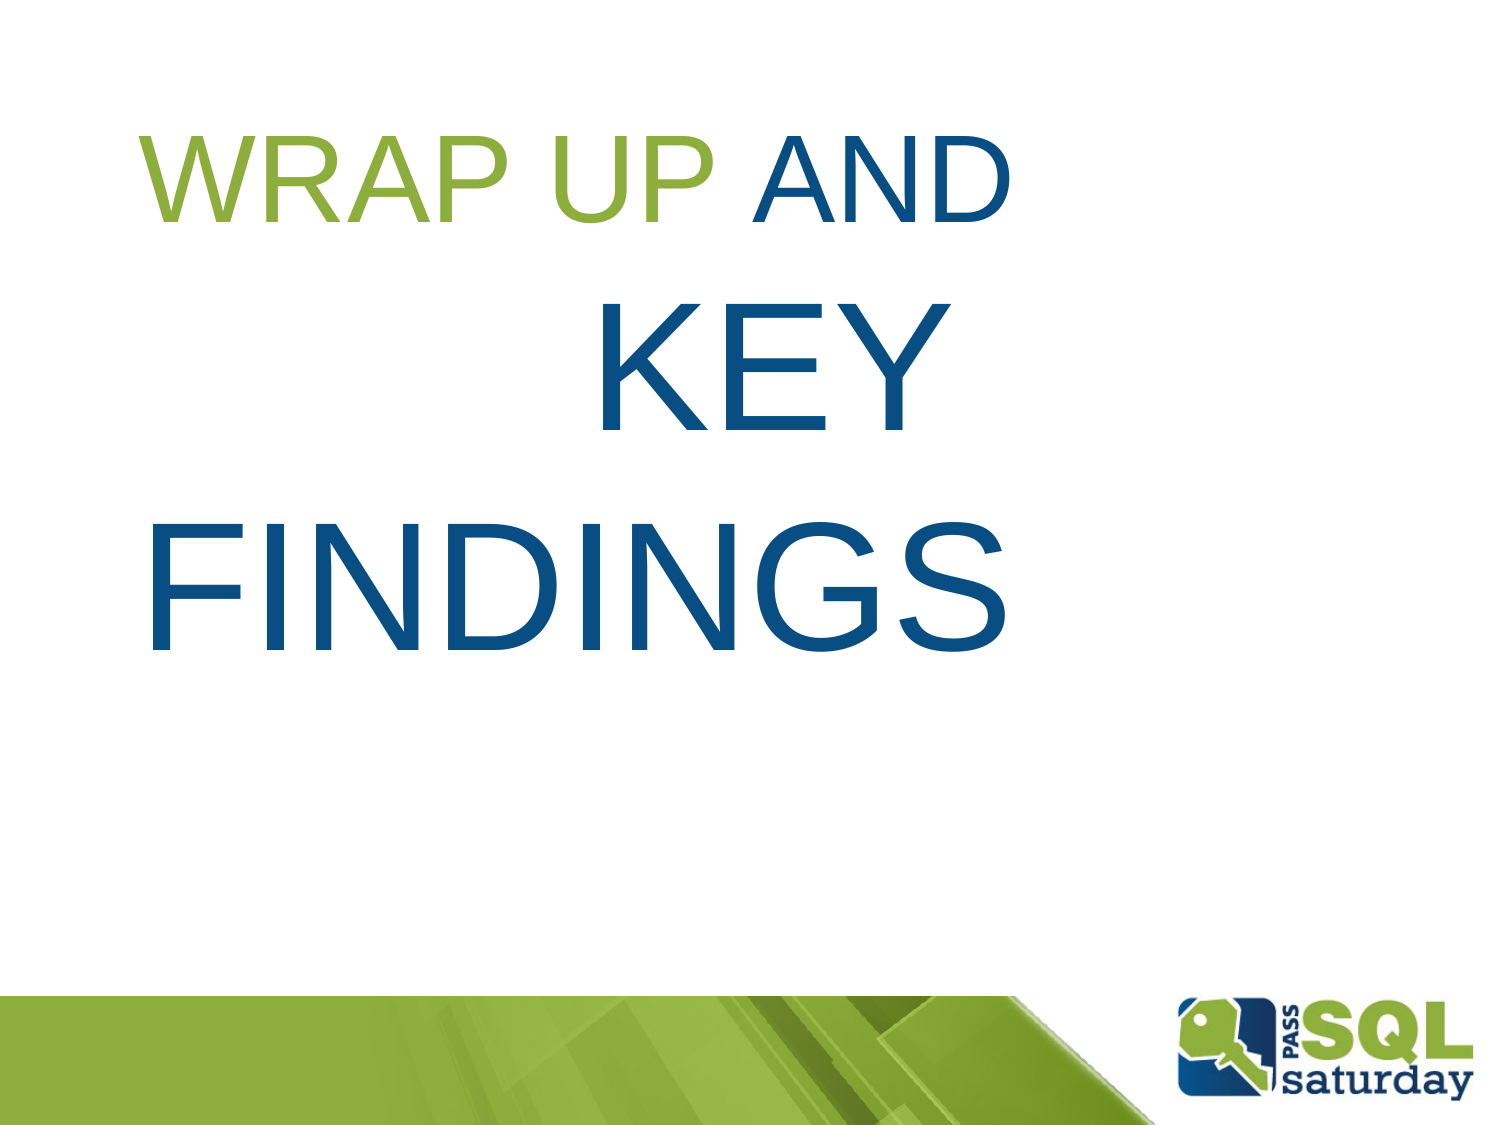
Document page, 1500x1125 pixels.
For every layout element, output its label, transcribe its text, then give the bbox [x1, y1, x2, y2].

picture [0, 969, 1483, 1125]
title Wrap up and key findings [123, 90, 1399, 764]
